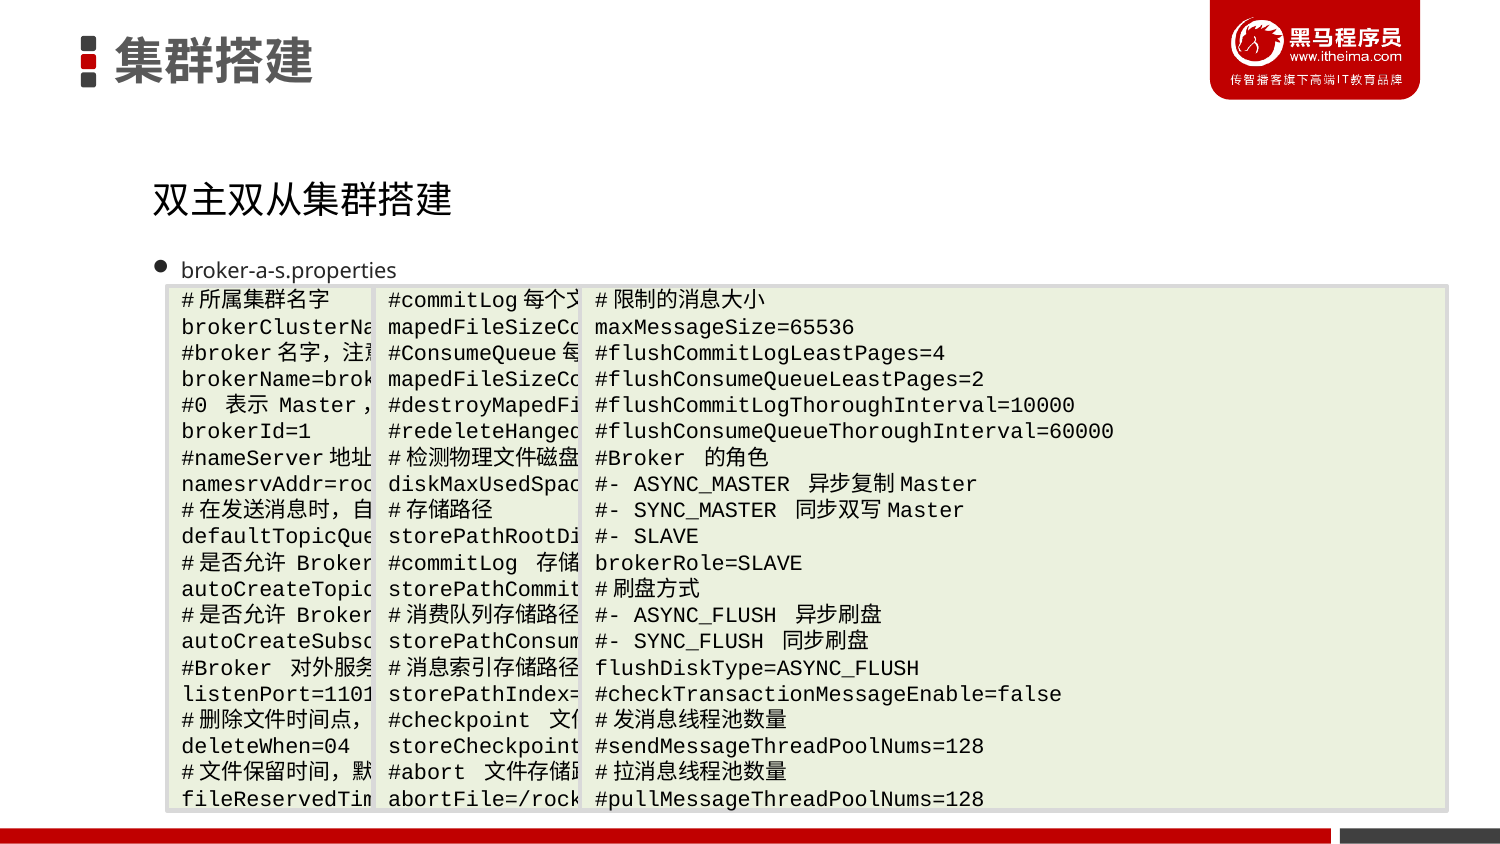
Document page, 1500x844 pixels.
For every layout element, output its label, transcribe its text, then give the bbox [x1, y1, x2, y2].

text_box #commitLog每个文件的大小默认1G mapedFileSizeCommitLog=1073741824 #ConsumeQueue每个文件默认存30W条，根据业务情况调整 mapedFileSizeConsumeQueue=300000 #destroyMapedFileIntervalForcibly=120000 #redeleteHangedFileInterval=120000 #检测物理文件磁盘空间 diskMaxUsedSpaceRatio=88 #存储路径 storePathRootDir=/rocketmq/store-slave #commitLog 存储路径 storePathCommitLog=/rocketmq/store-slave/commitlog #消费队列存储路径存储路径 storePathConsumeQueue=/rocketmq/store-slave/consumequeue #消息索引存储路径 storePathIndex=/rocketmq/store-slave/index #checkpoint 文件存储路径 storeCheckpoint=/rocketmq/store-slave/checkpoint #abort 文件存储路径 abortFile=/rocketmq/store-slave/abort [371, 284, 578, 813]
text_box 双主双从集群搭建 [137, 145, 1211, 229]
text_box 集群搭建 [103, 13, 987, 114]
text_box #所属集群名字 brokerClusterName=rocketmq-cluster #broker名字，注意此处不同的配置文件填写的不一样 brokerName=broker-a #0 表示 Master，>0 表示 Slave brokerId=1 #nameServer地址，分号分割 namesrvAddr=rocketmq-nameserver1:9876;rocketmq-nameserver2:9876 #在发送消息时，自动创建服务器不存在的topic，默认创建的队列数 defaultTopicQueueNums=4 #是否允许 Broker 自动创建Topic，建议线下开启，线上关闭 autoCreateTopicEnable=true #是否允许 Broker 自动创建订阅组，建议线下开启，线上关闭 autoCreateSubscriptionGroup=true #Broker 对外服务的监听端口 listenPort=11011 #删除文件时间点，默认凌晨 4点 deleteWhen=04 #文件保留时间，默认 48 小时 fileReservedTime=120 [165, 284, 371, 813]
text_box broker-a-s.properties [137, 236, 1190, 291]
picture [1212, 8, 1421, 94]
text_box #限制的消息大小 maxMessageSize=65536 #flushCommitLogLeastPages=4 #flushConsumeQueueLeastPages=2 #flushCommitLogThoroughInterval=10000 #flushConsumeQueueThoroughInterval=60000 #Broker 的角色 #- ASYNC_MASTER 异步复制Master #- SYNC_MASTER 同步双写Master #- SLAVE brokerRole=SLAVE #刷盘方式 #- ASYNC_FLUSH 异步刷盘 #- SYNC_FLUSH 同步刷盘 flushDiskType=ASYNC_FLUSH #checkTransactionMessageEnable=false #发消息线程池数量 #sendMessageThreadPoolNums=128 #拉消息线程池数量 #pullMessageThreadPoolNums=128 [578, 284, 1449, 813]
